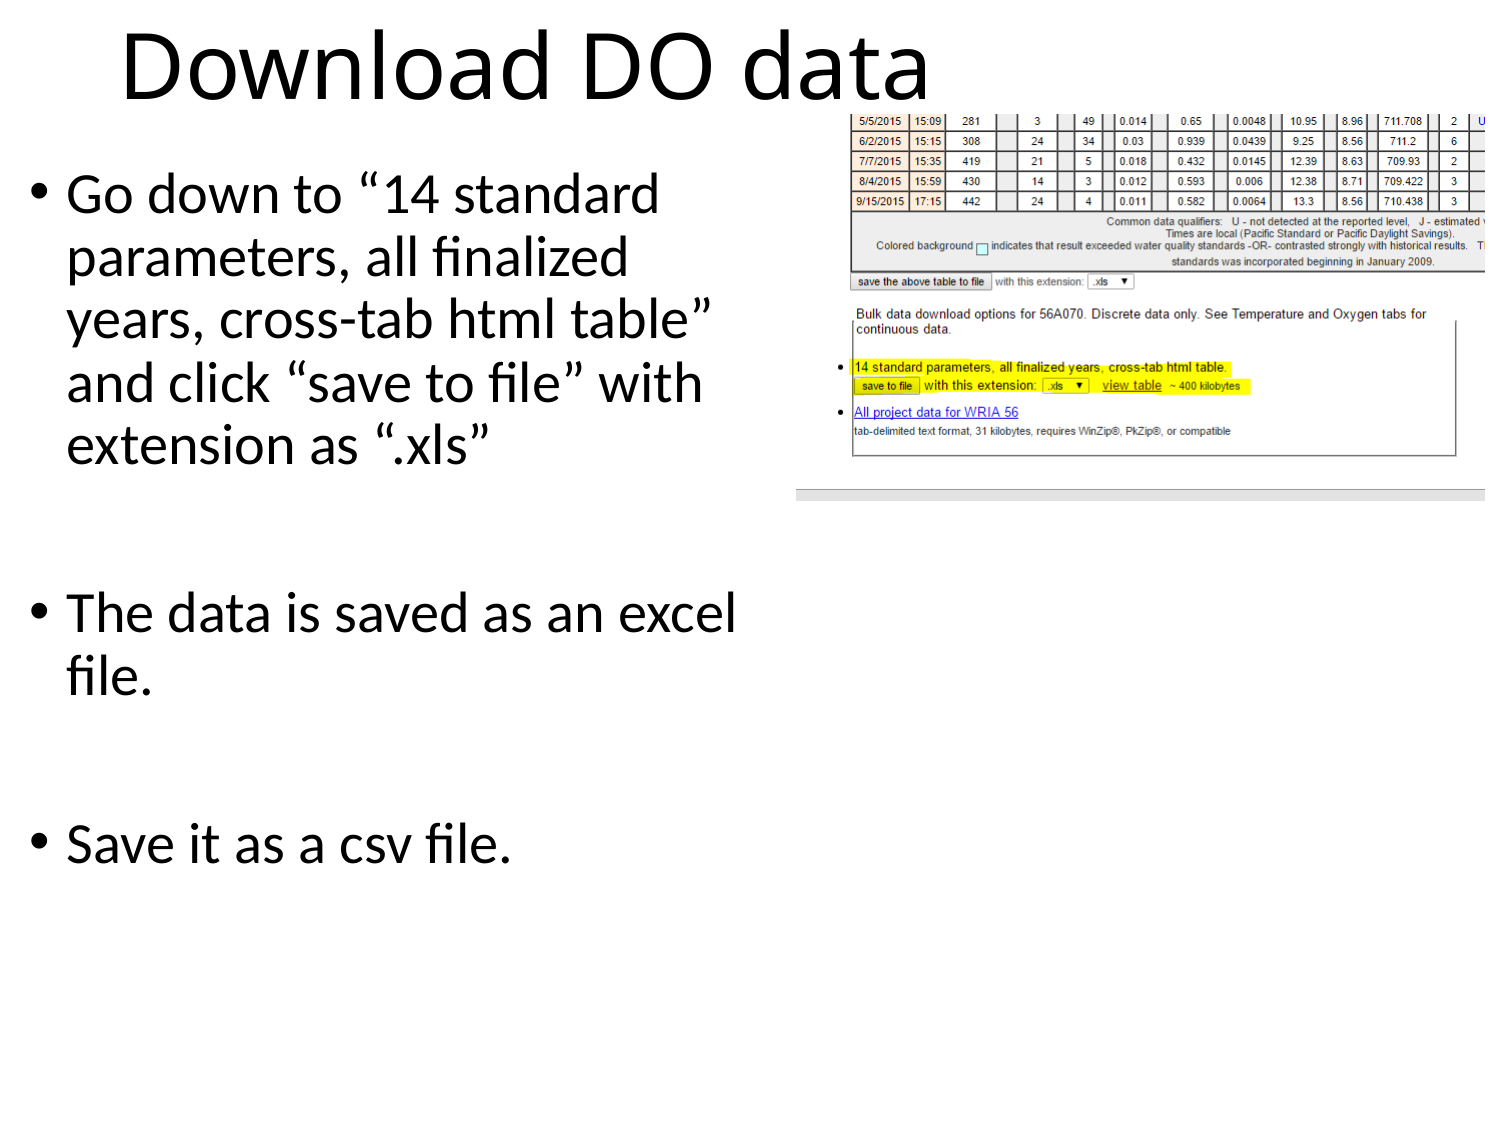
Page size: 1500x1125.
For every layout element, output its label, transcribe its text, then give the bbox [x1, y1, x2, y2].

list Go down to “14 standard parameters, all finalized years, cross-tab html table” and click “save to file” with extension as “.xls” The data is saved as an excel file. Save it as a csv file. [14, 155, 797, 1007]
picture [796, 114, 1485, 501]
title Download DO data [103, 0, 1397, 141]
